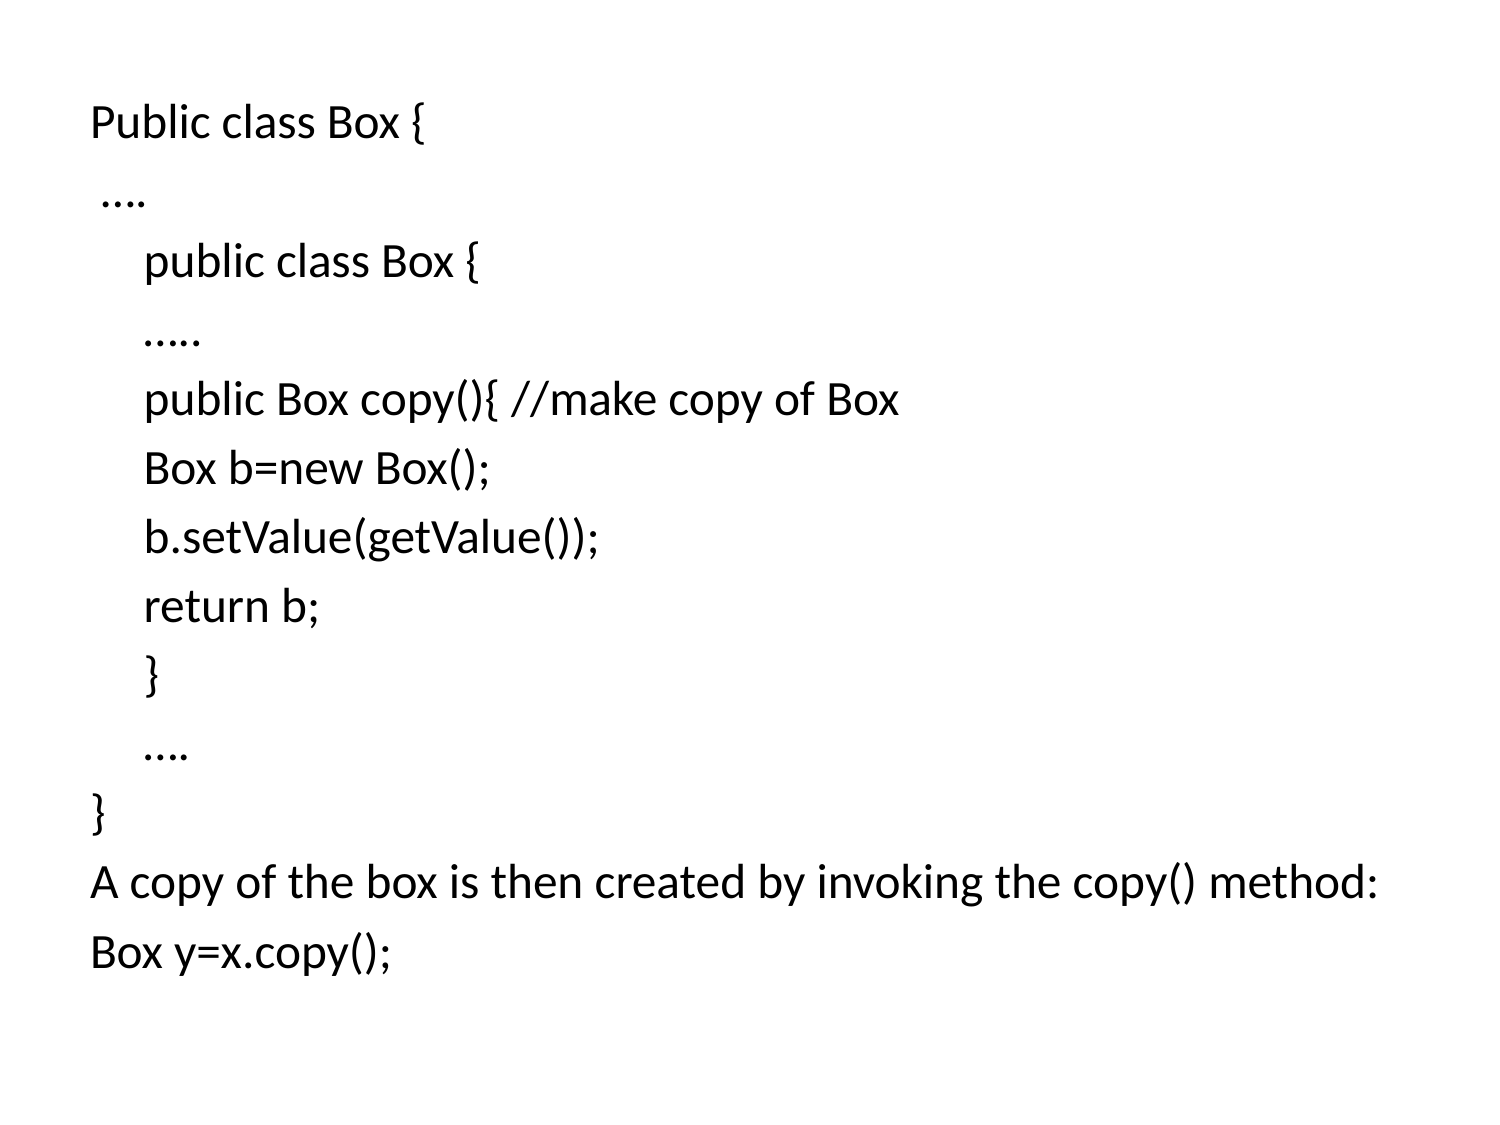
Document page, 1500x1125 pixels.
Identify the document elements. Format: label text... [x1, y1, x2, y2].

list Public class Box { …. public class Box { ….. public Box copy(){ //make copy of Box Box b=new Box(); b.setValue(getValue()); return b; } …. } A copy of the box is then created by invoking the copy() method: Box y=x.copy(); [75, 82, 1425, 1005]
